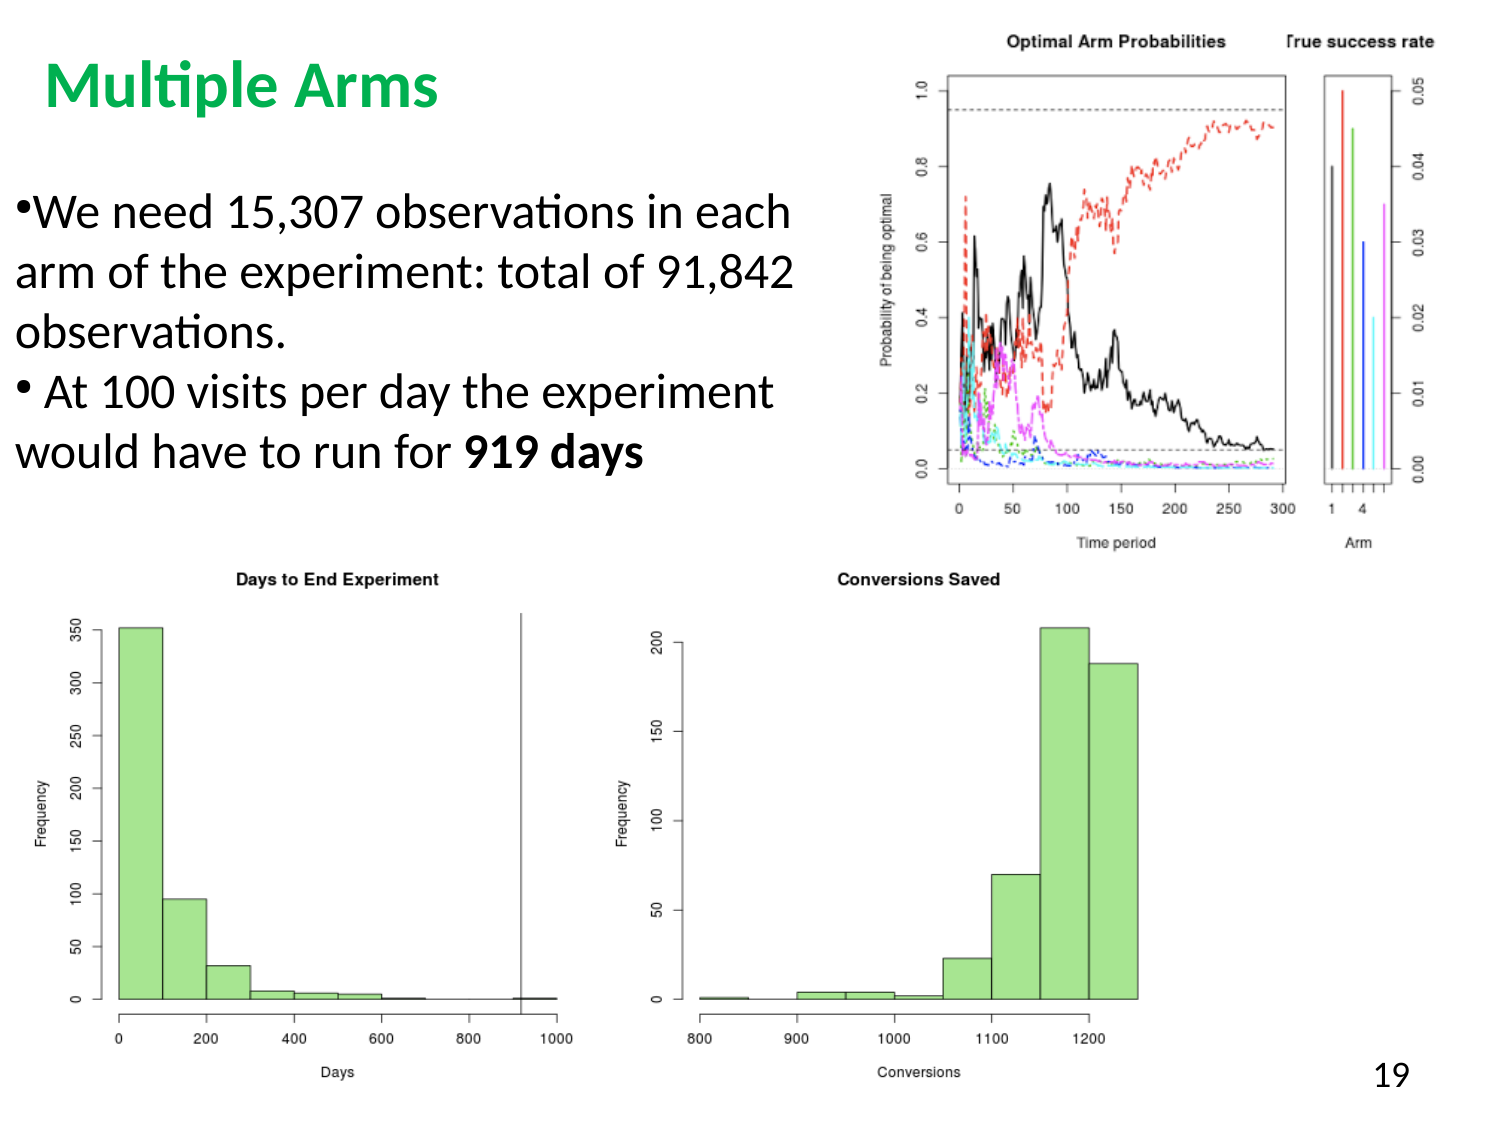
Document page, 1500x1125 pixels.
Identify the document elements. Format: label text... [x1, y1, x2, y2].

picture [29, 29, 1452, 1098]
text_box 19 [1074, 1042, 1425, 1103]
text_box We need 15,307 observations in each arm of the experiment: total of 91,842 observations. At 100 visits per day the experiment would have to run for 919 days [0, 171, 827, 555]
text_box Multiple Arms [29, 33, 856, 128]
